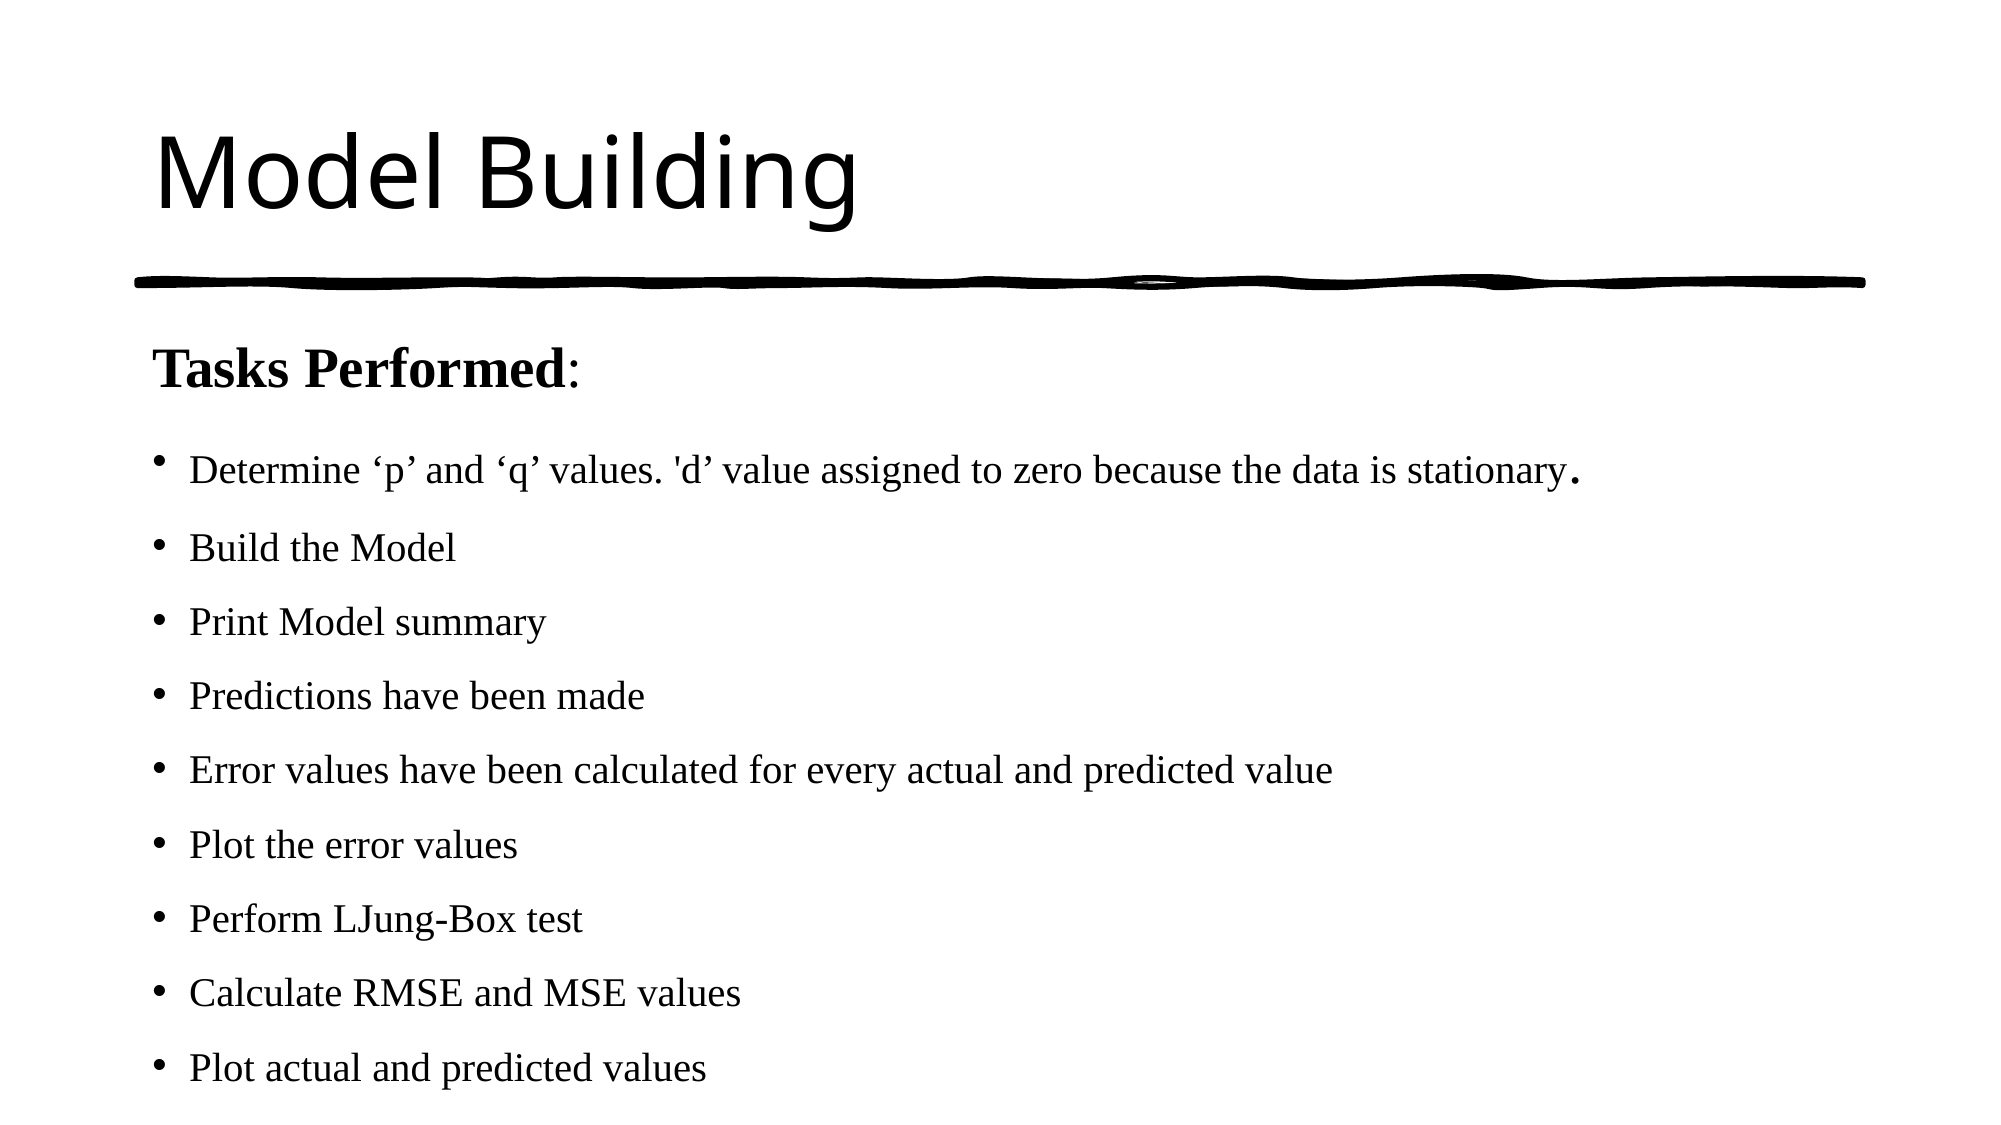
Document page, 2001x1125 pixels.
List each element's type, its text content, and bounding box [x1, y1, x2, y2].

list Tasks Performed: Determine ‘p’ and ‘q’ values. 'd’ value assigned to zero because the data is stationary. Build the Model Print Model summary Predictions have been made Error values have been calculated for every actual and predicted value Plot the error values Perform LJung-Box test Calculate RMSE and MSE values Plot actual and predicted values [137, 316, 1863, 1100]
title Model Building [137, 59, 1863, 278]
